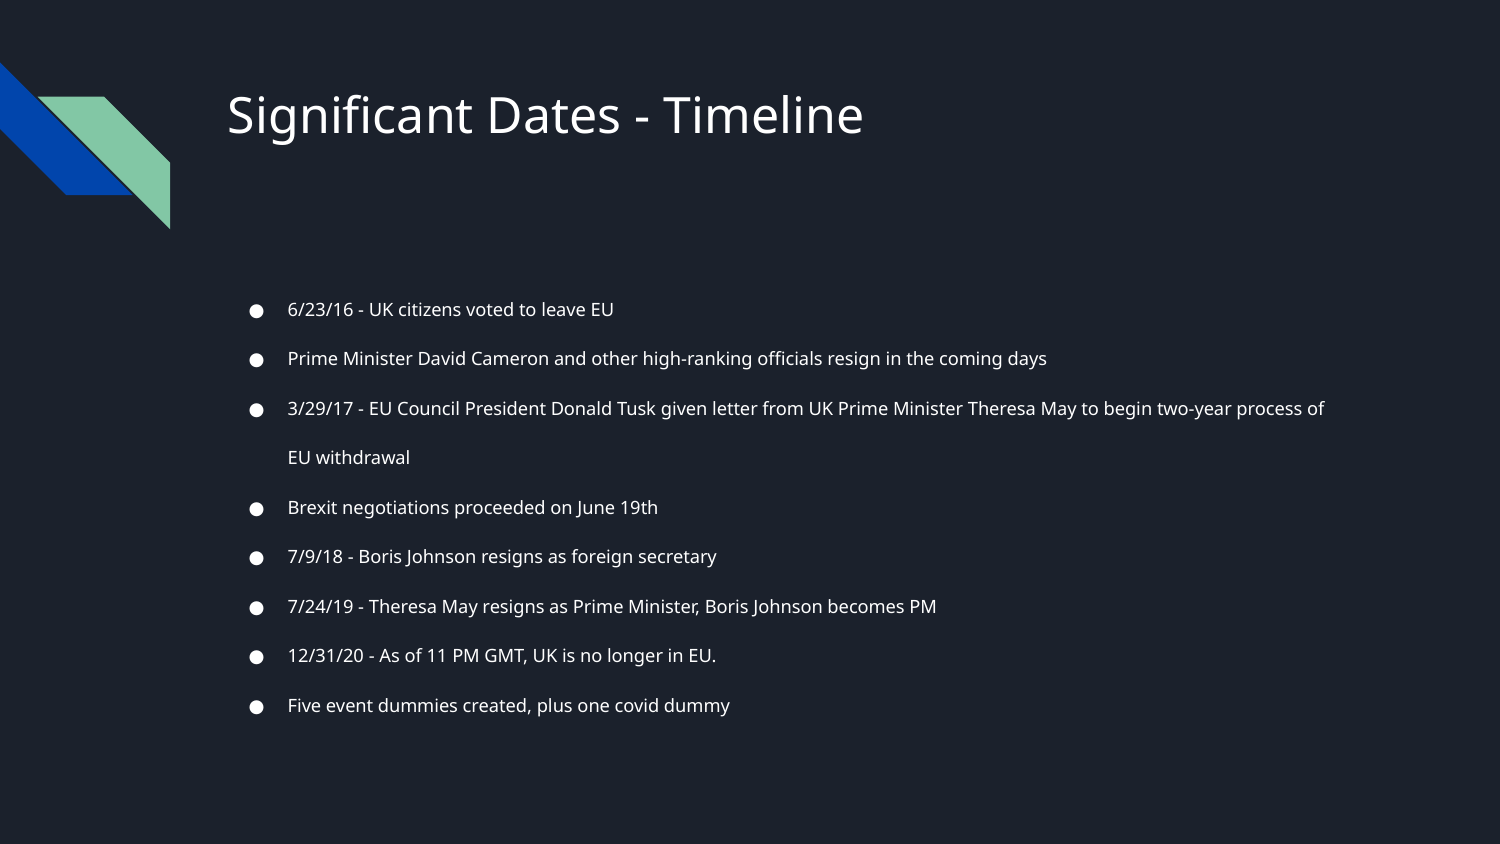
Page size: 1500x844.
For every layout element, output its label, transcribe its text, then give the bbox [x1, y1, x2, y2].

list 6/23/16 - UK citizens voted to leave EU Prime Minister David Cameron and other high-ranking officials resign in the coming days 3/29/17 - EU Council President Donald Tusk given letter from UK Prime Minister Theresa May to begin two-year process of EU withdrawal Brexit negotiations proceeded on June 19th 7/9/18 - Boris Johnson resigns as foreign secretary 7/24/19 - Theresa May resigns as Prime Minister, Boris Johnson becomes PM 12/31/20 - As of 11 PM GMT, UK is no longer in EU. Five event dummies created, plus one covid dummy [212, 257, 1368, 735]
title Significant Dates - Timeline [212, 64, 1368, 215]
